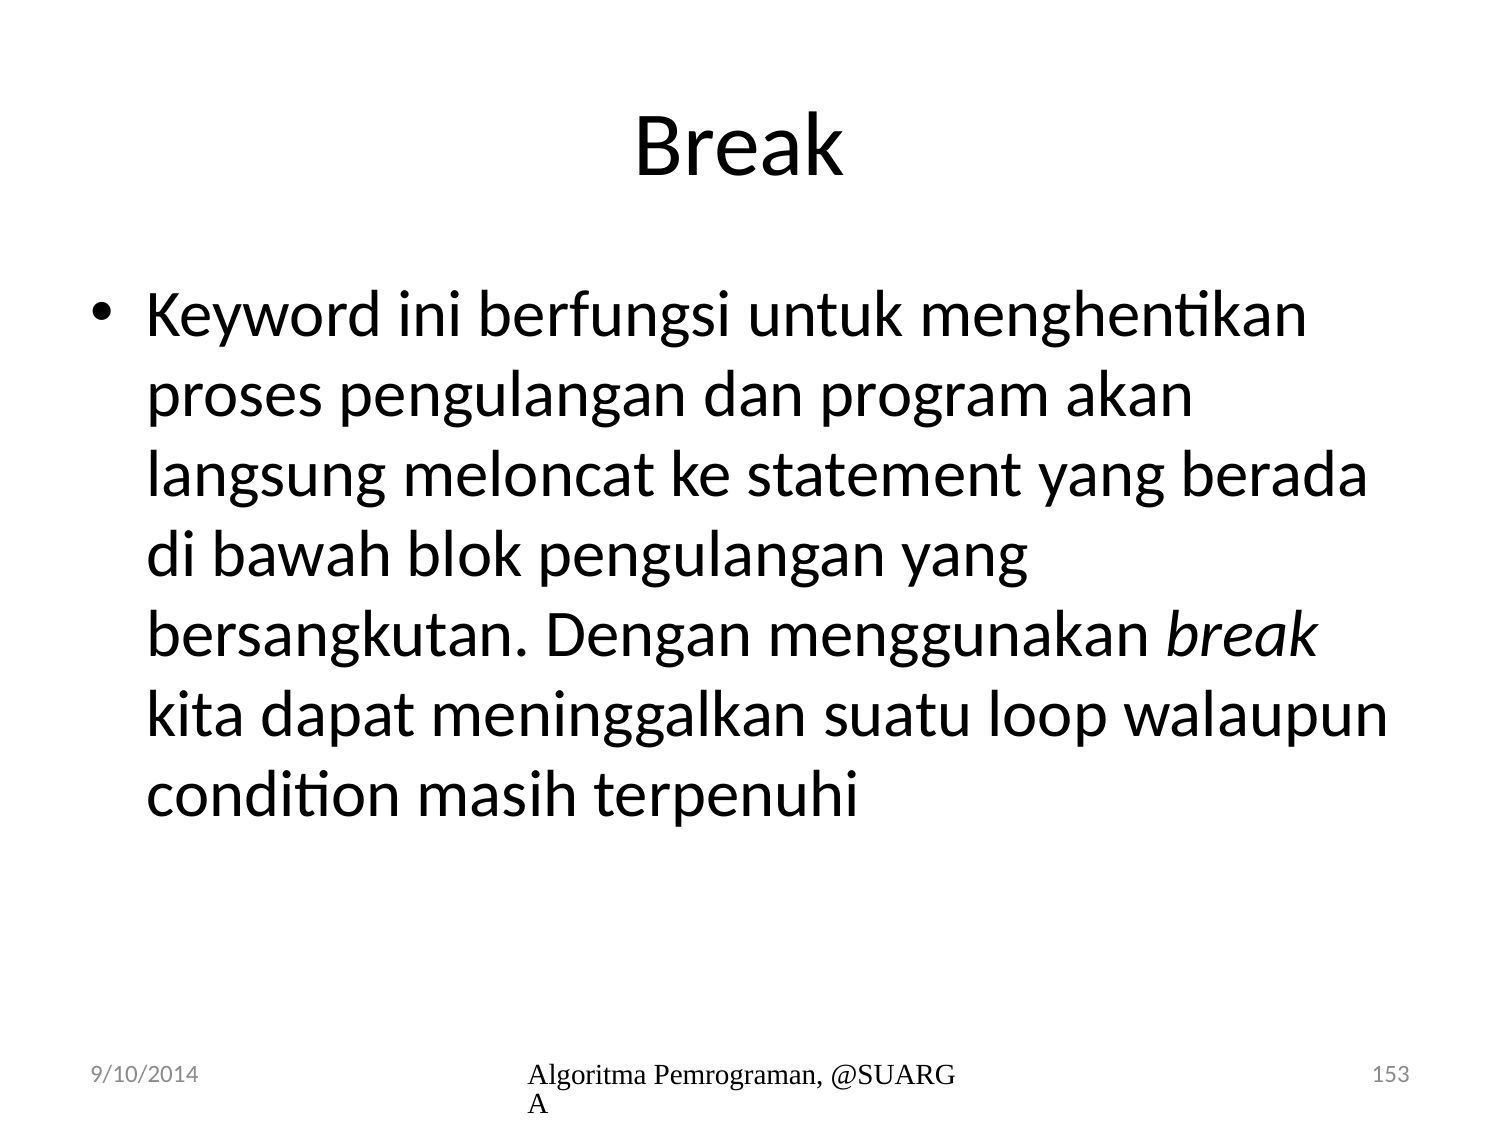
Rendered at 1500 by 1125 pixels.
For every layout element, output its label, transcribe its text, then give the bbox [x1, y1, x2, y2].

slide_number 153 [1074, 1042, 1425, 1103]
list Keyword ini berfungsi untuk menghentikan proses pengulangan dan program akan langsung meloncat ke statement yang berada di bawah blok pengulangan yang bersangkutan. Dengan menggunakan break kita dapat meninggalkan suatu loop walaupun condition masih terpenuhi [75, 262, 1425, 1005]
title Break [75, 45, 1425, 233]
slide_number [75, 1042, 425, 1103]
footer Algoritma Pemrograman, @SUARGA [512, 1042, 988, 1103]
